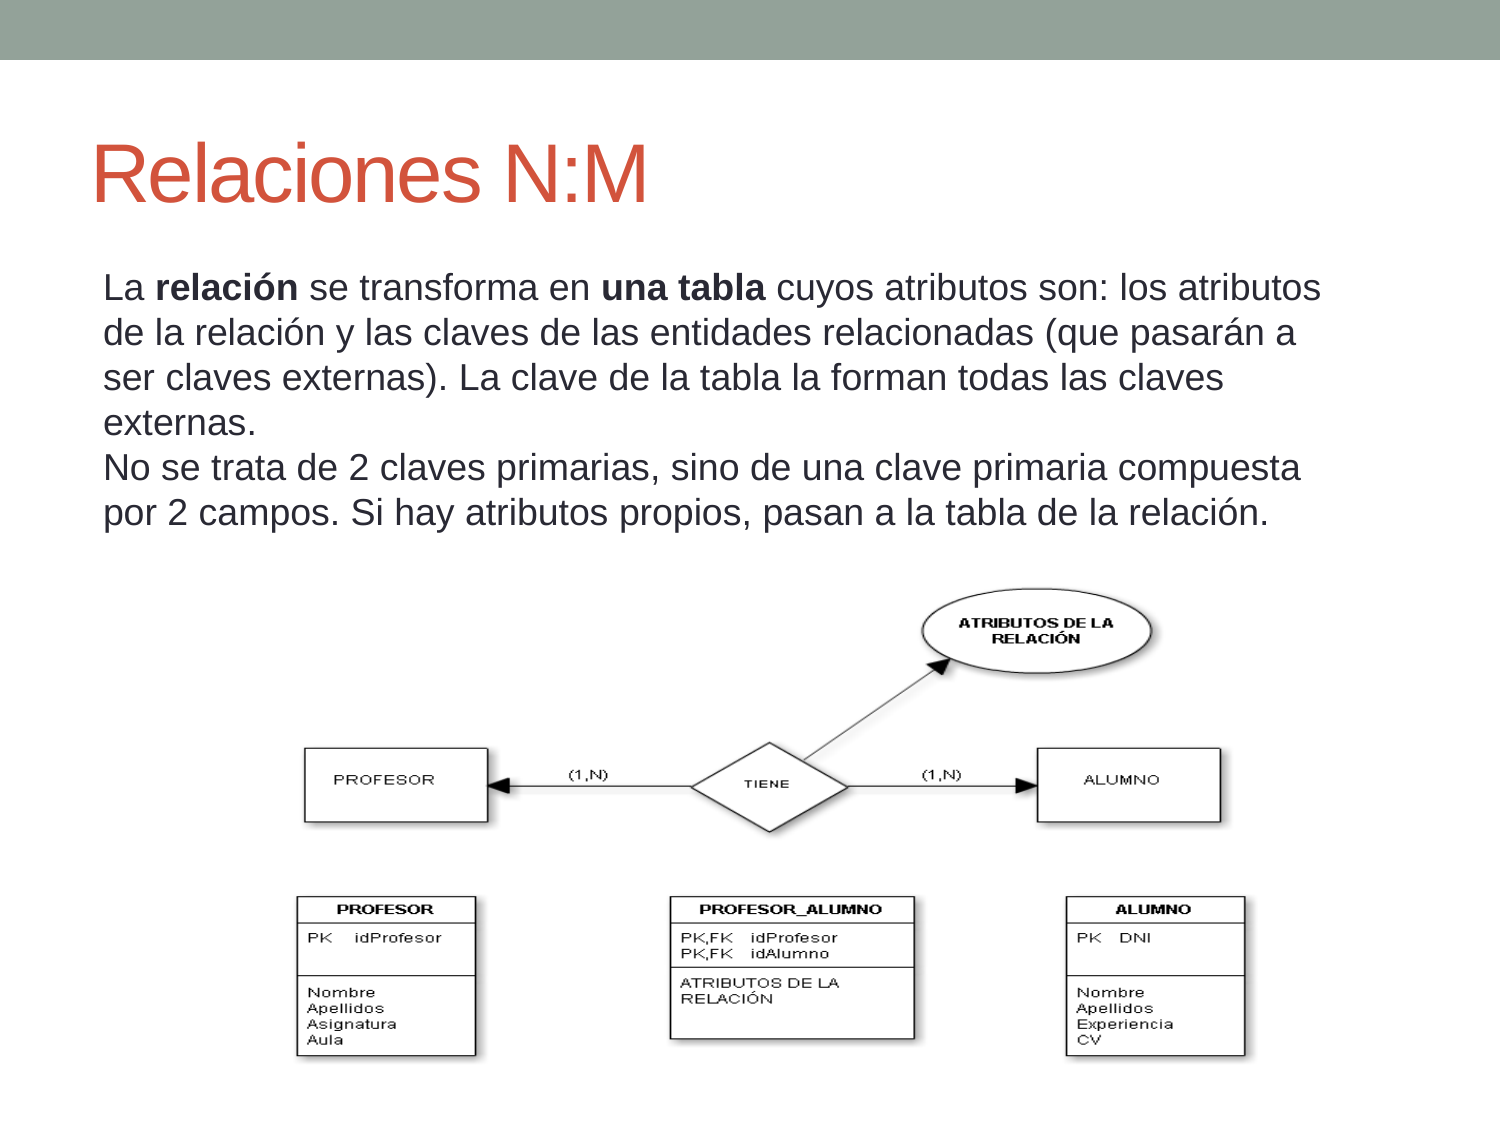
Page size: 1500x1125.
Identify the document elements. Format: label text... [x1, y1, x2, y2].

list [277, 574, 1259, 1071]
title Relaciones N:M [75, 87, 1425, 250]
text_box La relación se transforma en una tabla cuyos atributos son: los atributos de la relación y las claves de las entidades relacionadas (que pasarán a ser claves externas). La clave de la tabla la forman todas las claves externas. No se trata de 2 claves primarias, sino de una clave primaria compuesta por 2 campos. Si hay atributos propios, pasan a la tabla de la relación. [88, 255, 1341, 540]
